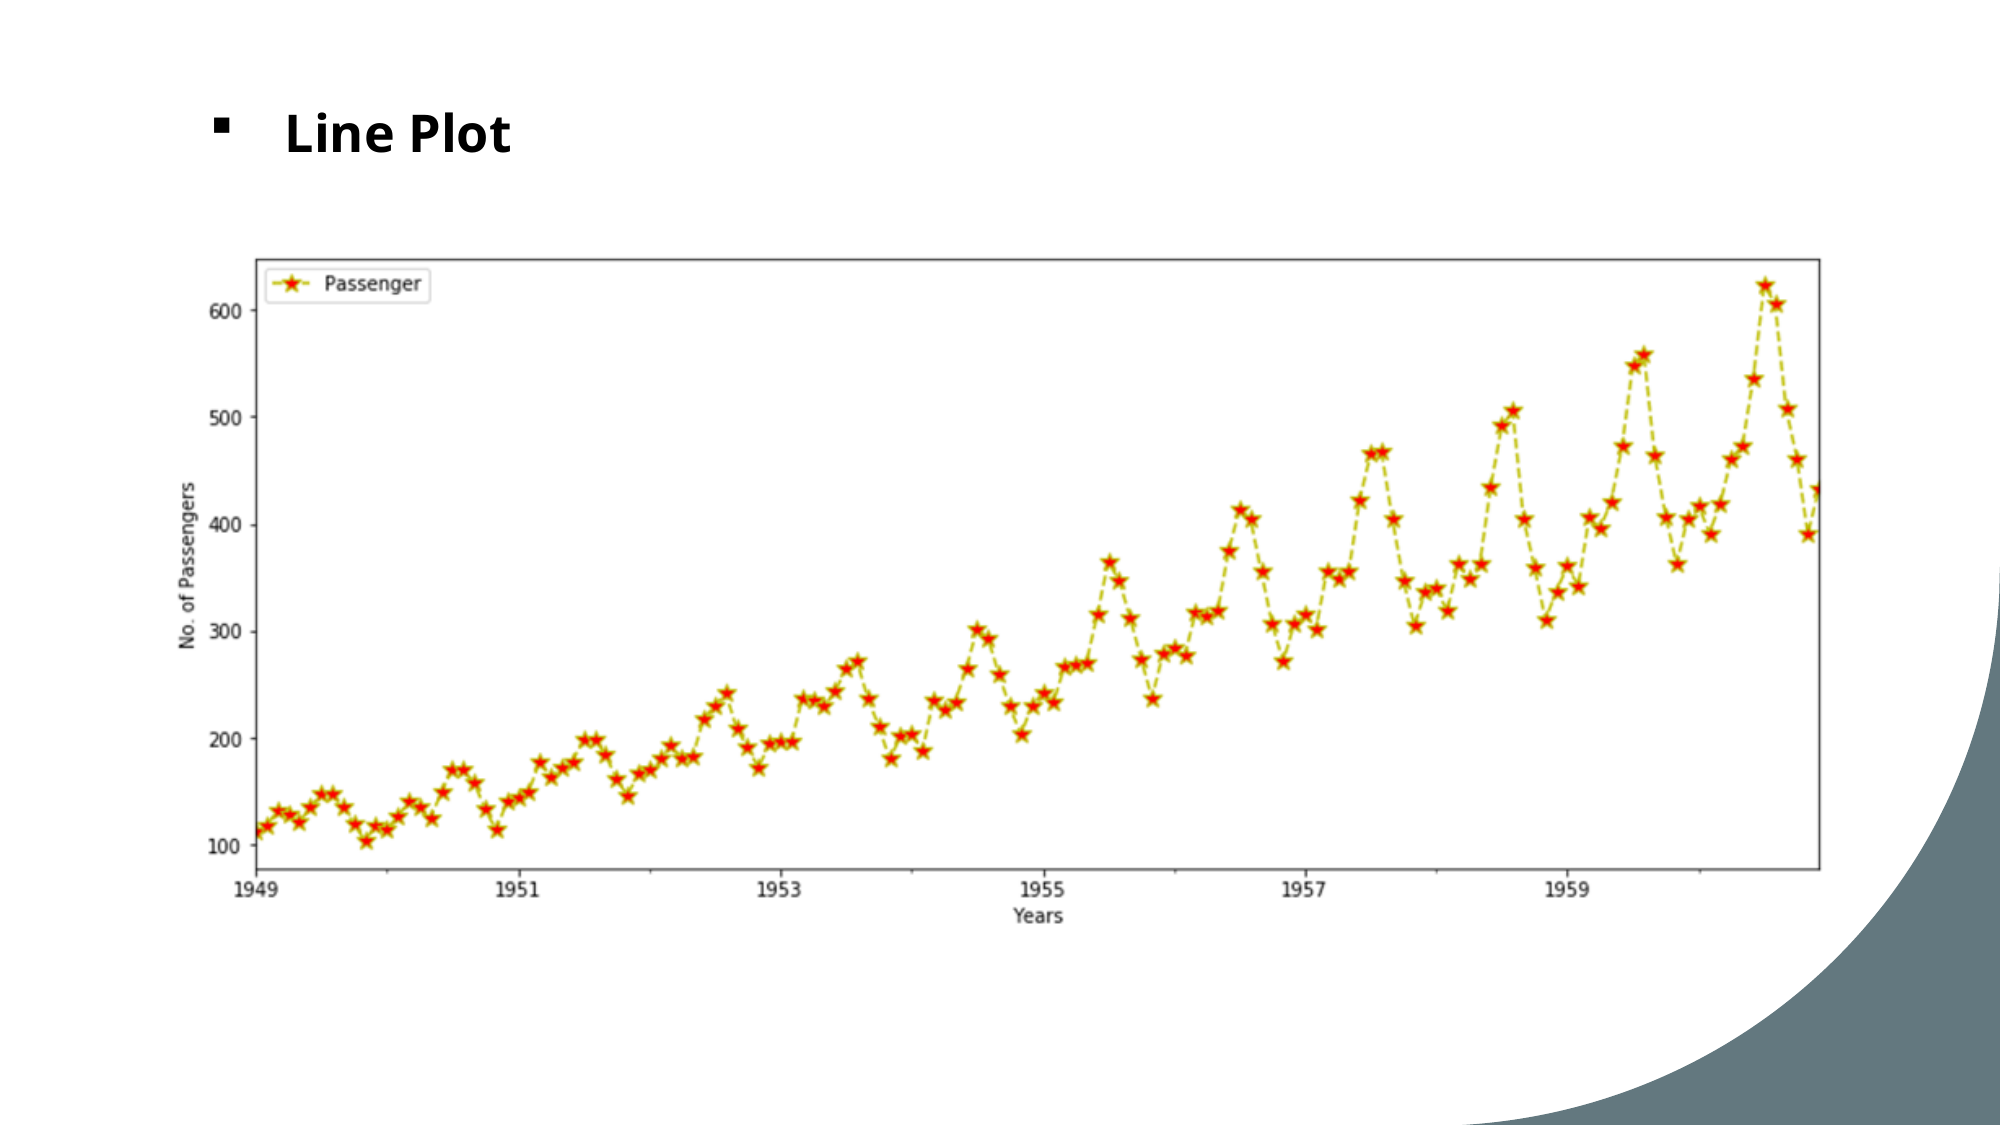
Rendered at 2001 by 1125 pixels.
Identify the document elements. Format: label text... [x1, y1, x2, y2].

picture [168, 246, 1832, 940]
text_box Line Plot [194, 93, 645, 171]
